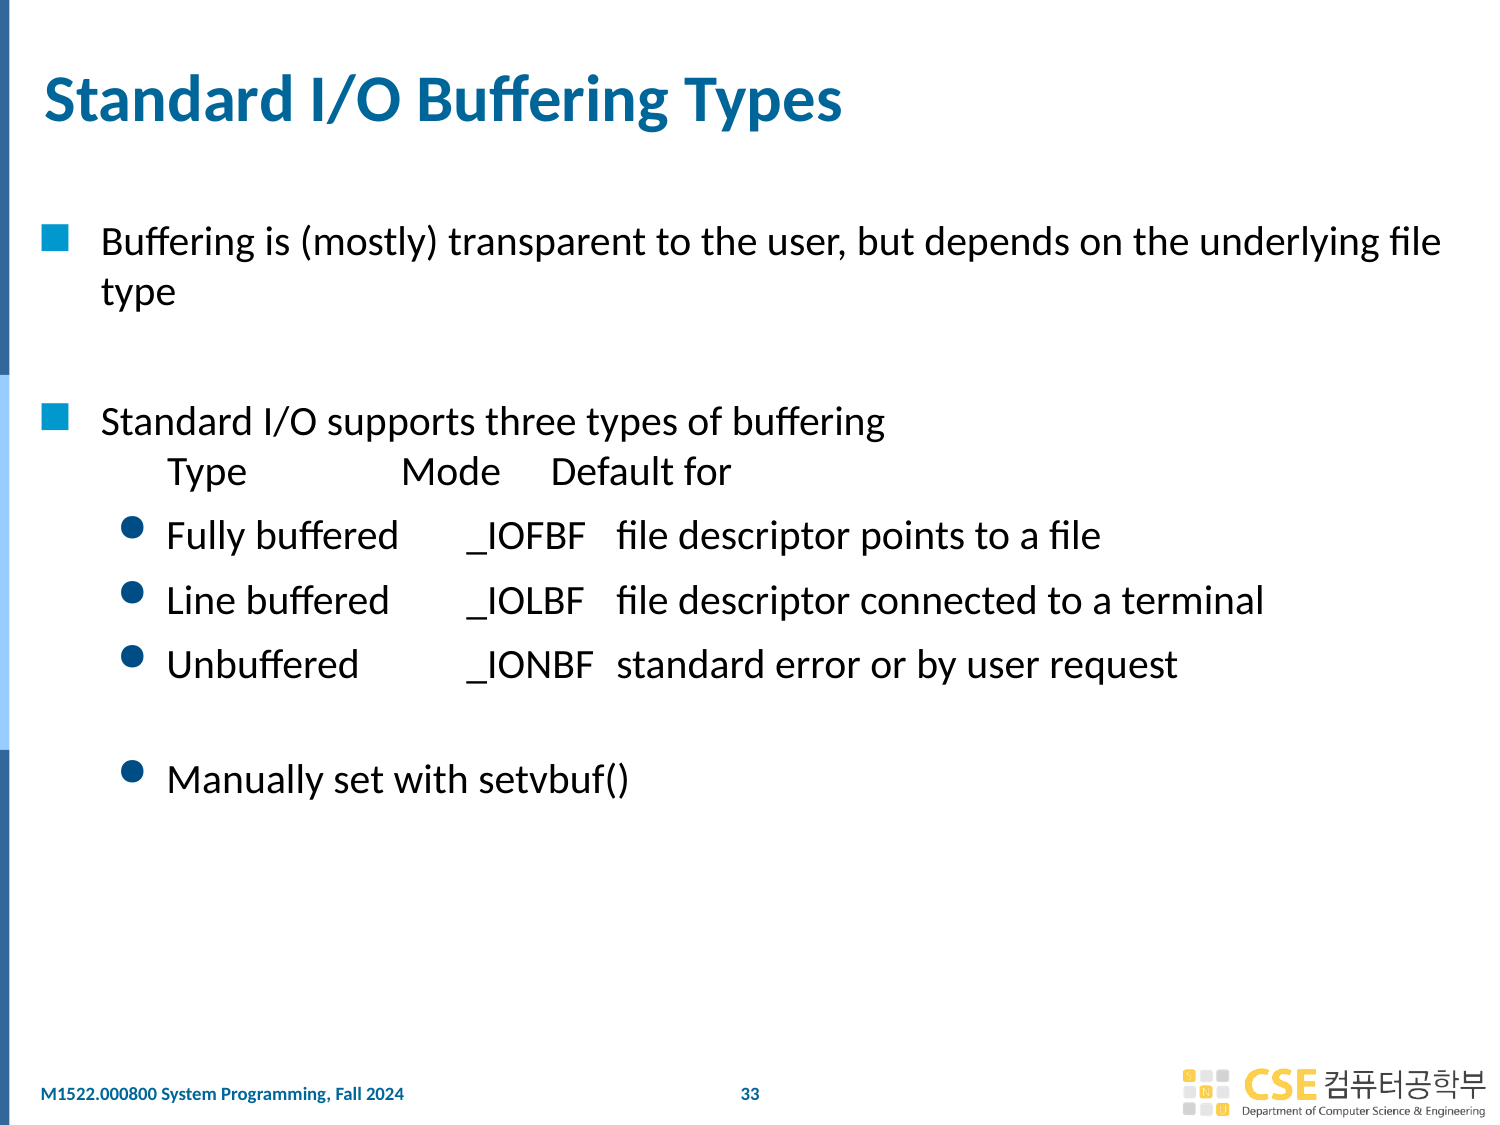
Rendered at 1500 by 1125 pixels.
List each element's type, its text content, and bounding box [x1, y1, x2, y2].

list Buffering is (mostly) transparent to the user, but depends on the underlying file type Standard I/O supports three types of buffering Type Mode Default for Fully buffered _IOFBF file descriptor points to a file Line buffered _IOLBF file descriptor connected to a terminal Unbuffered _IONBF standard error or by user request Manually set with setvbuf() [29, 206, 1477, 1063]
title Standard I/O Buffering Types [29, 47, 1477, 142]
picture [1182, 1068, 1487, 1119]
